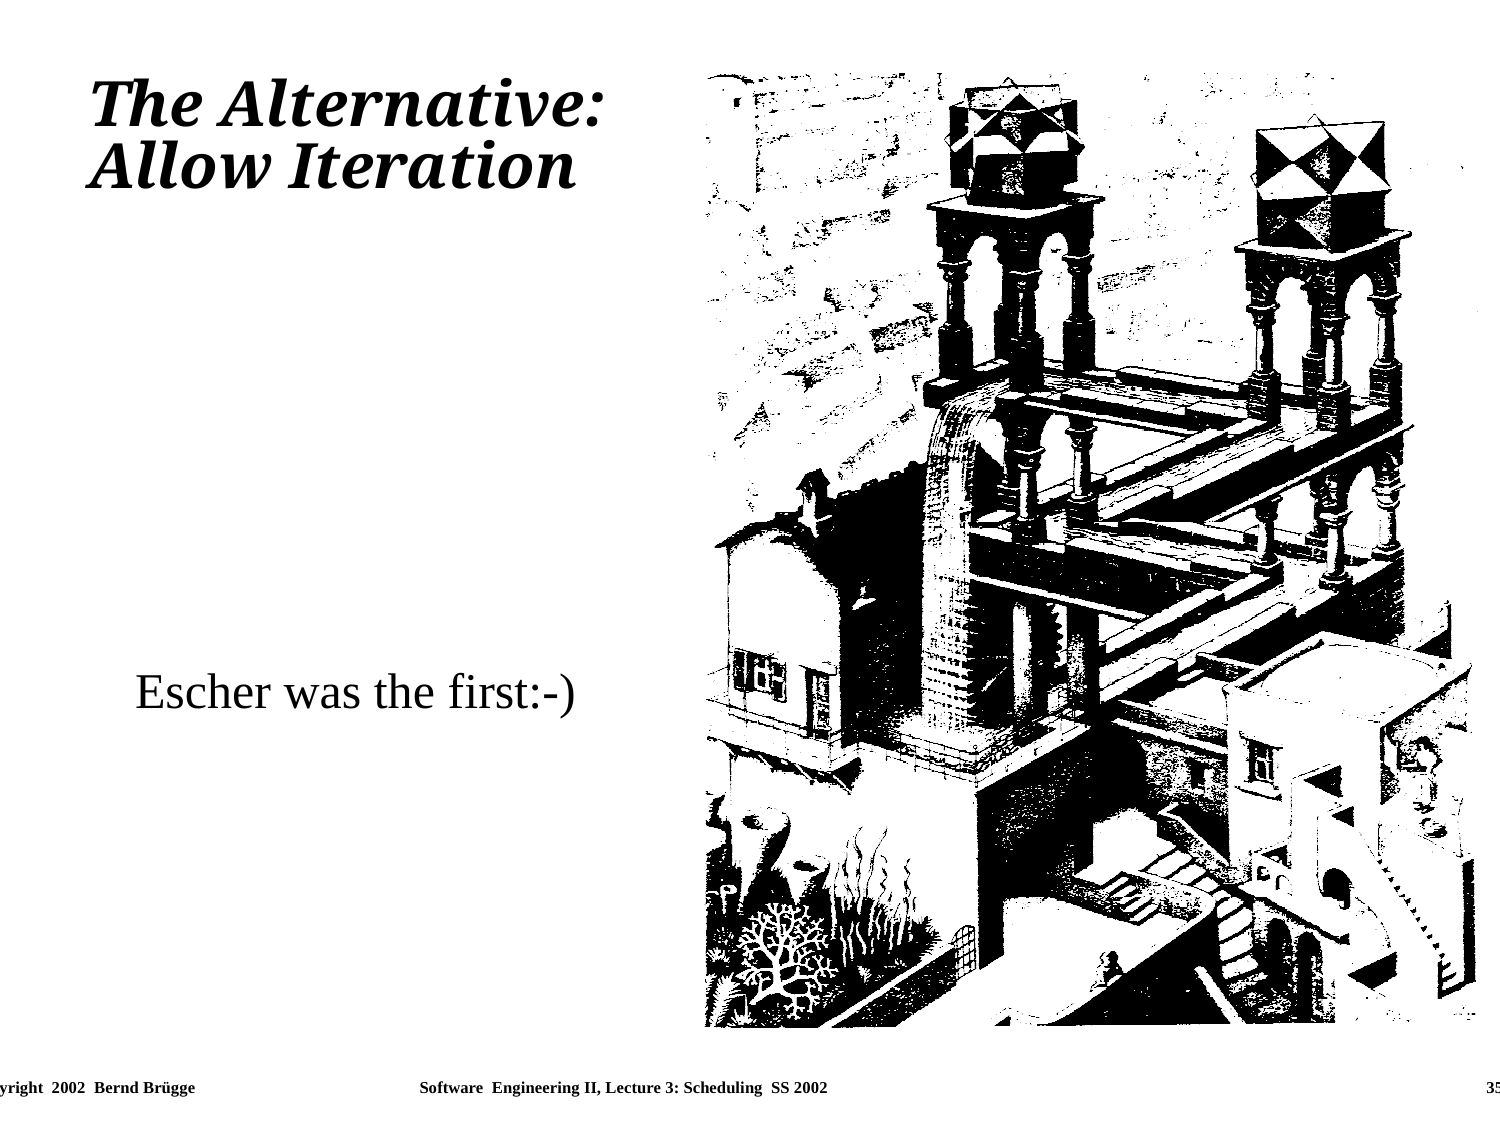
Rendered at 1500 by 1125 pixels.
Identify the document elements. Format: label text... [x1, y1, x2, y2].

text_box Escher was the first:-) [120, 651, 591, 727]
picture [703, 73, 1500, 1035]
title The Alternative: Allow Iteration [68, 36, 1407, 179]
